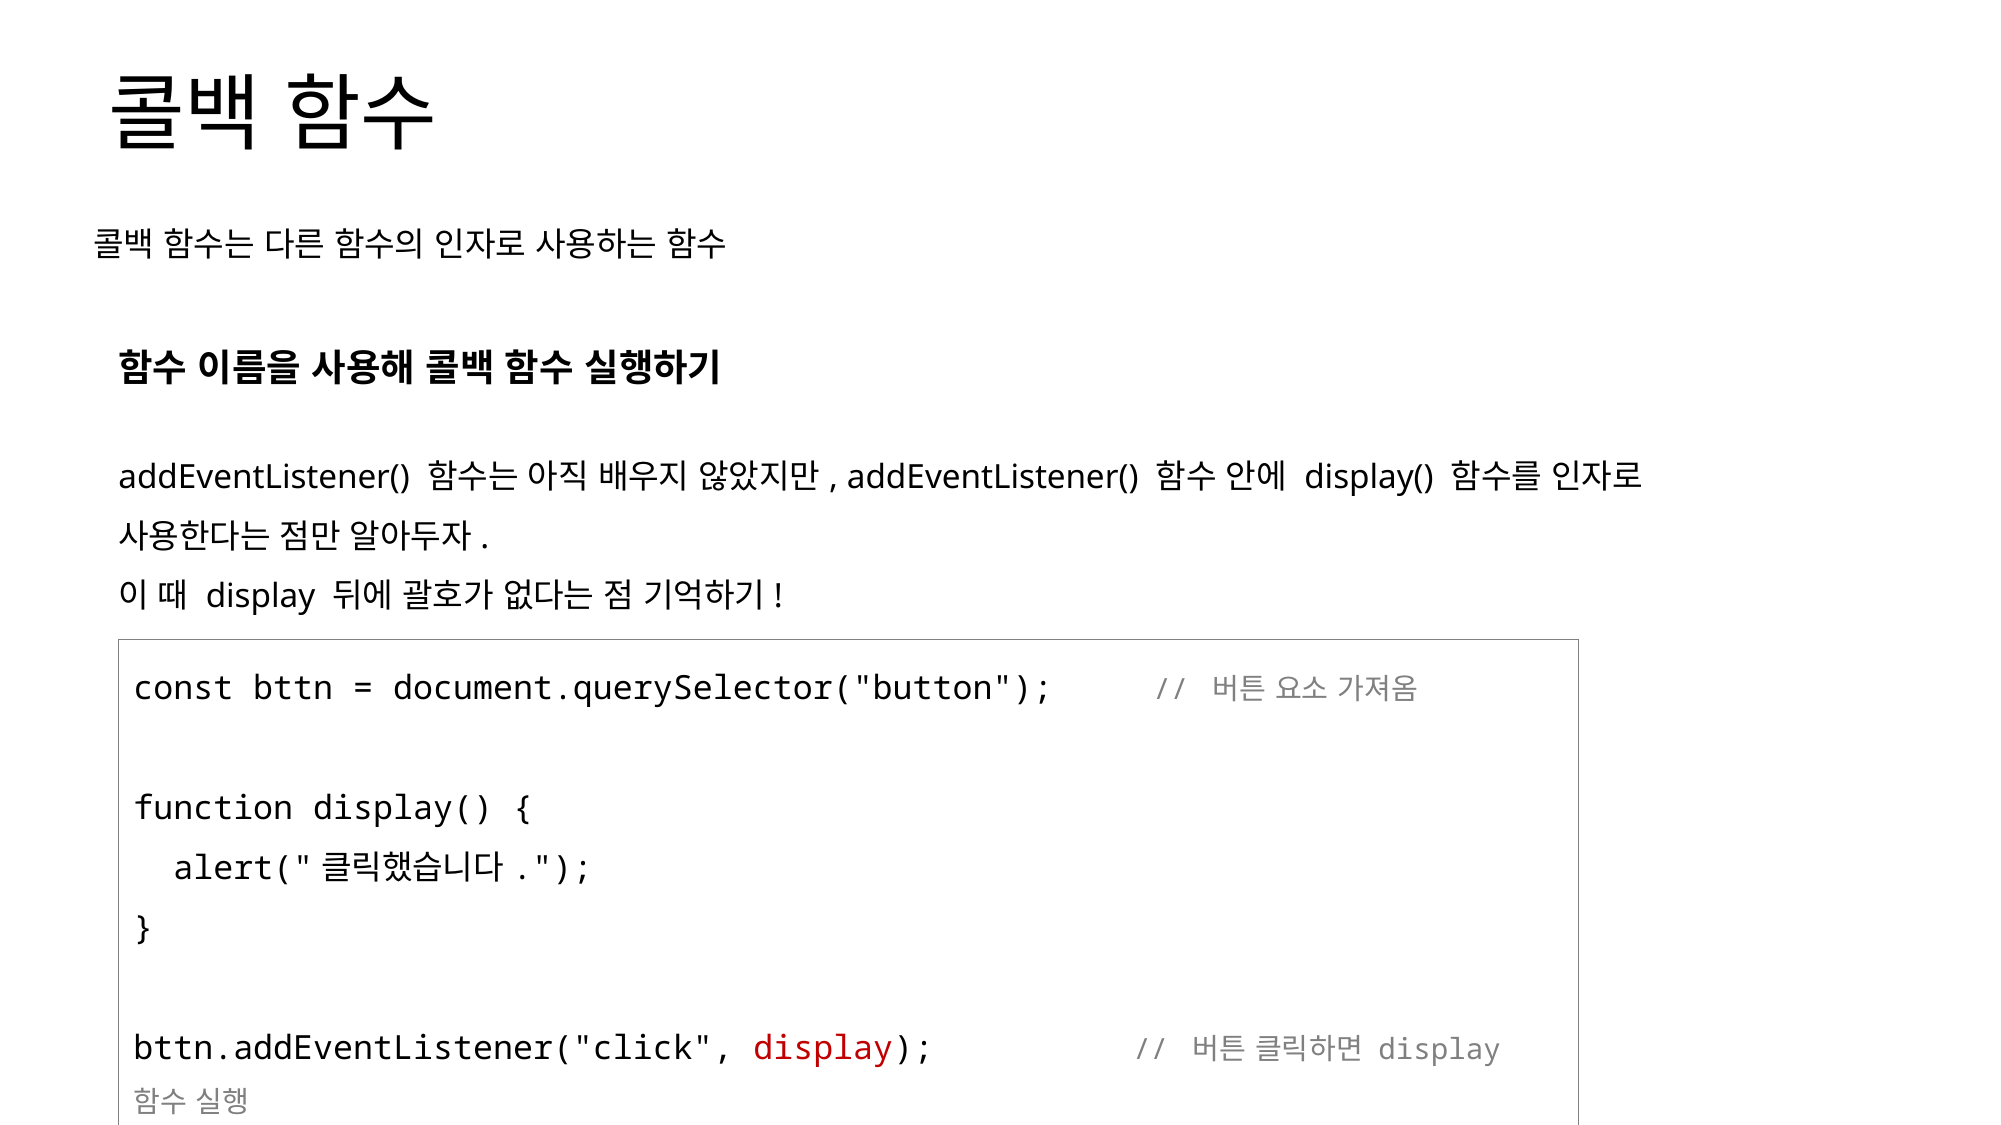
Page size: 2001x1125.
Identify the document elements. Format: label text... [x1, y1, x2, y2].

text_box 함수 이름을 사용해 콜백 함수 실행하기 [103, 336, 1041, 397]
text_box 콜백 함수는 다른 함수의 인자로 사용하는 함수 [78, 196, 1665, 271]
text_box addEventListener() 함수는 아직 배우지 않았지만, addEventListener() 함수 안에 display() 함수를 인자로 사용한다는 점만 알아두자. 이 때 display 뒤에 괄호가 없다는 점 기억하기! [103, 427, 1690, 622]
text_box 콜백 함수 [50, 52, 591, 168]
text_box const bttn = document.querySelector("button"); // 버튼 요소 가져옴 function display() { alert("클릭했습니다."); } bttn.addEventListener("click", display); // 버튼 클릭하면 display 함수 실행 [118, 639, 1579, 1125]
